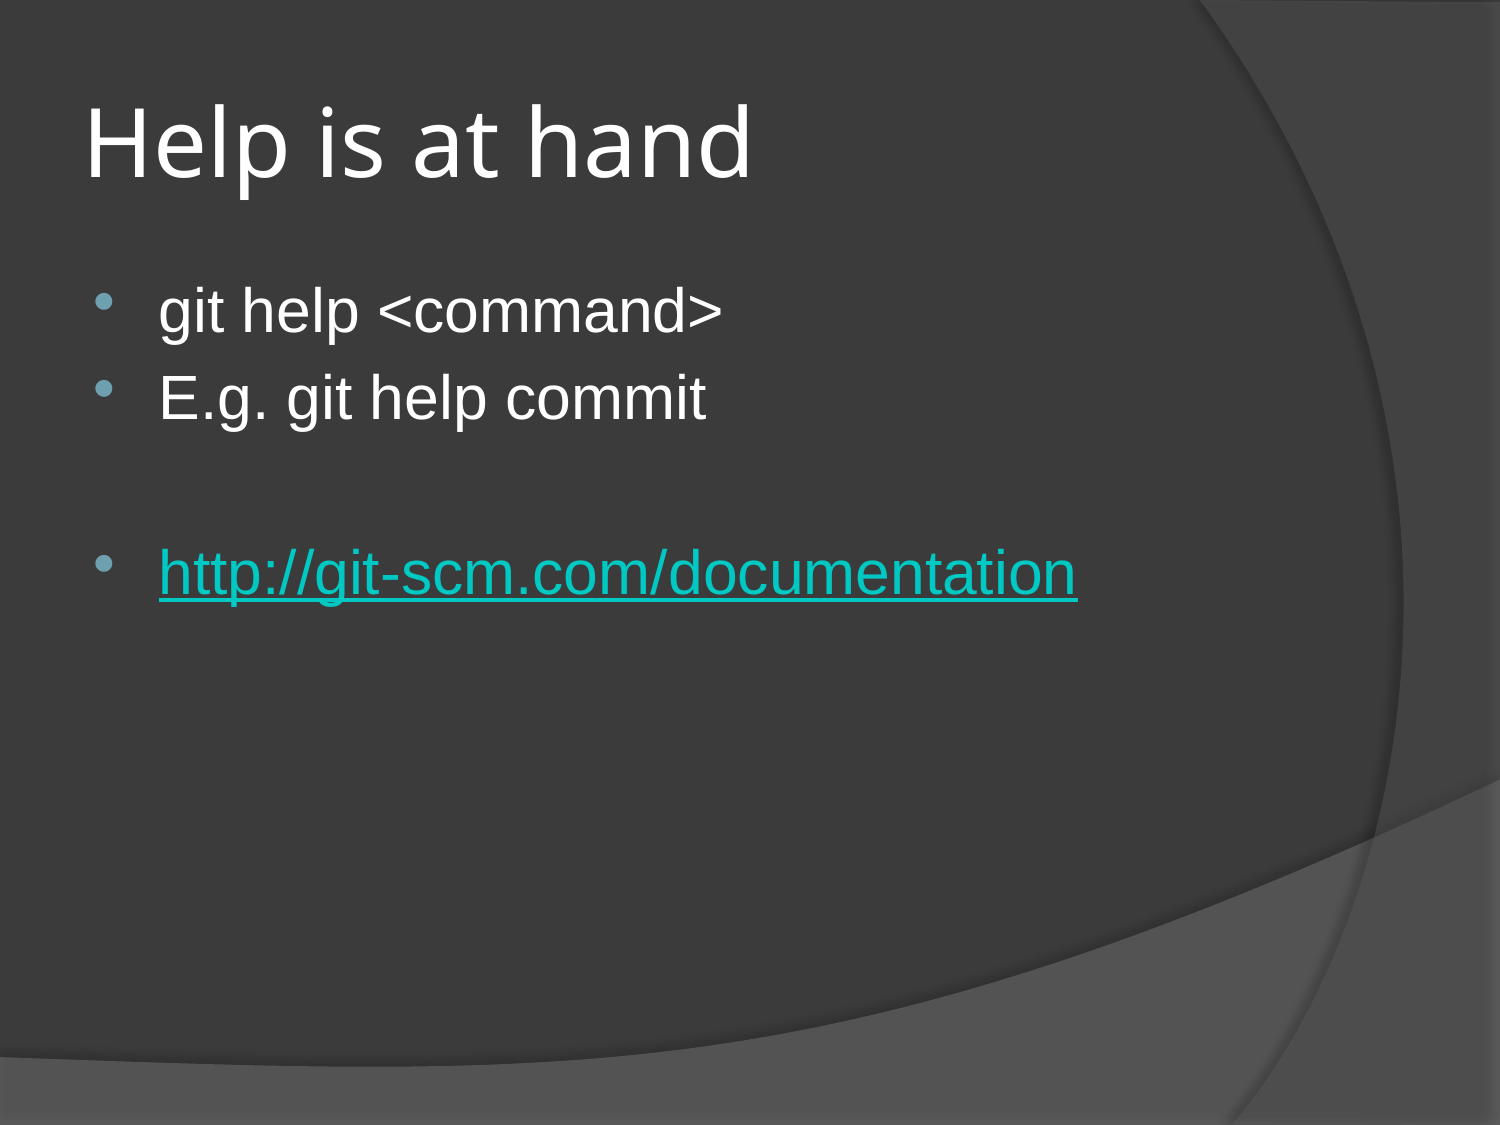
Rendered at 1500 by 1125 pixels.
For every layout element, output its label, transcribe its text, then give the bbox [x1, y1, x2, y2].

list git help <command> E.g. git help commit http://git-scm.com/documentation [75, 262, 1300, 1005]
title Help is at hand [75, 45, 1300, 233]
